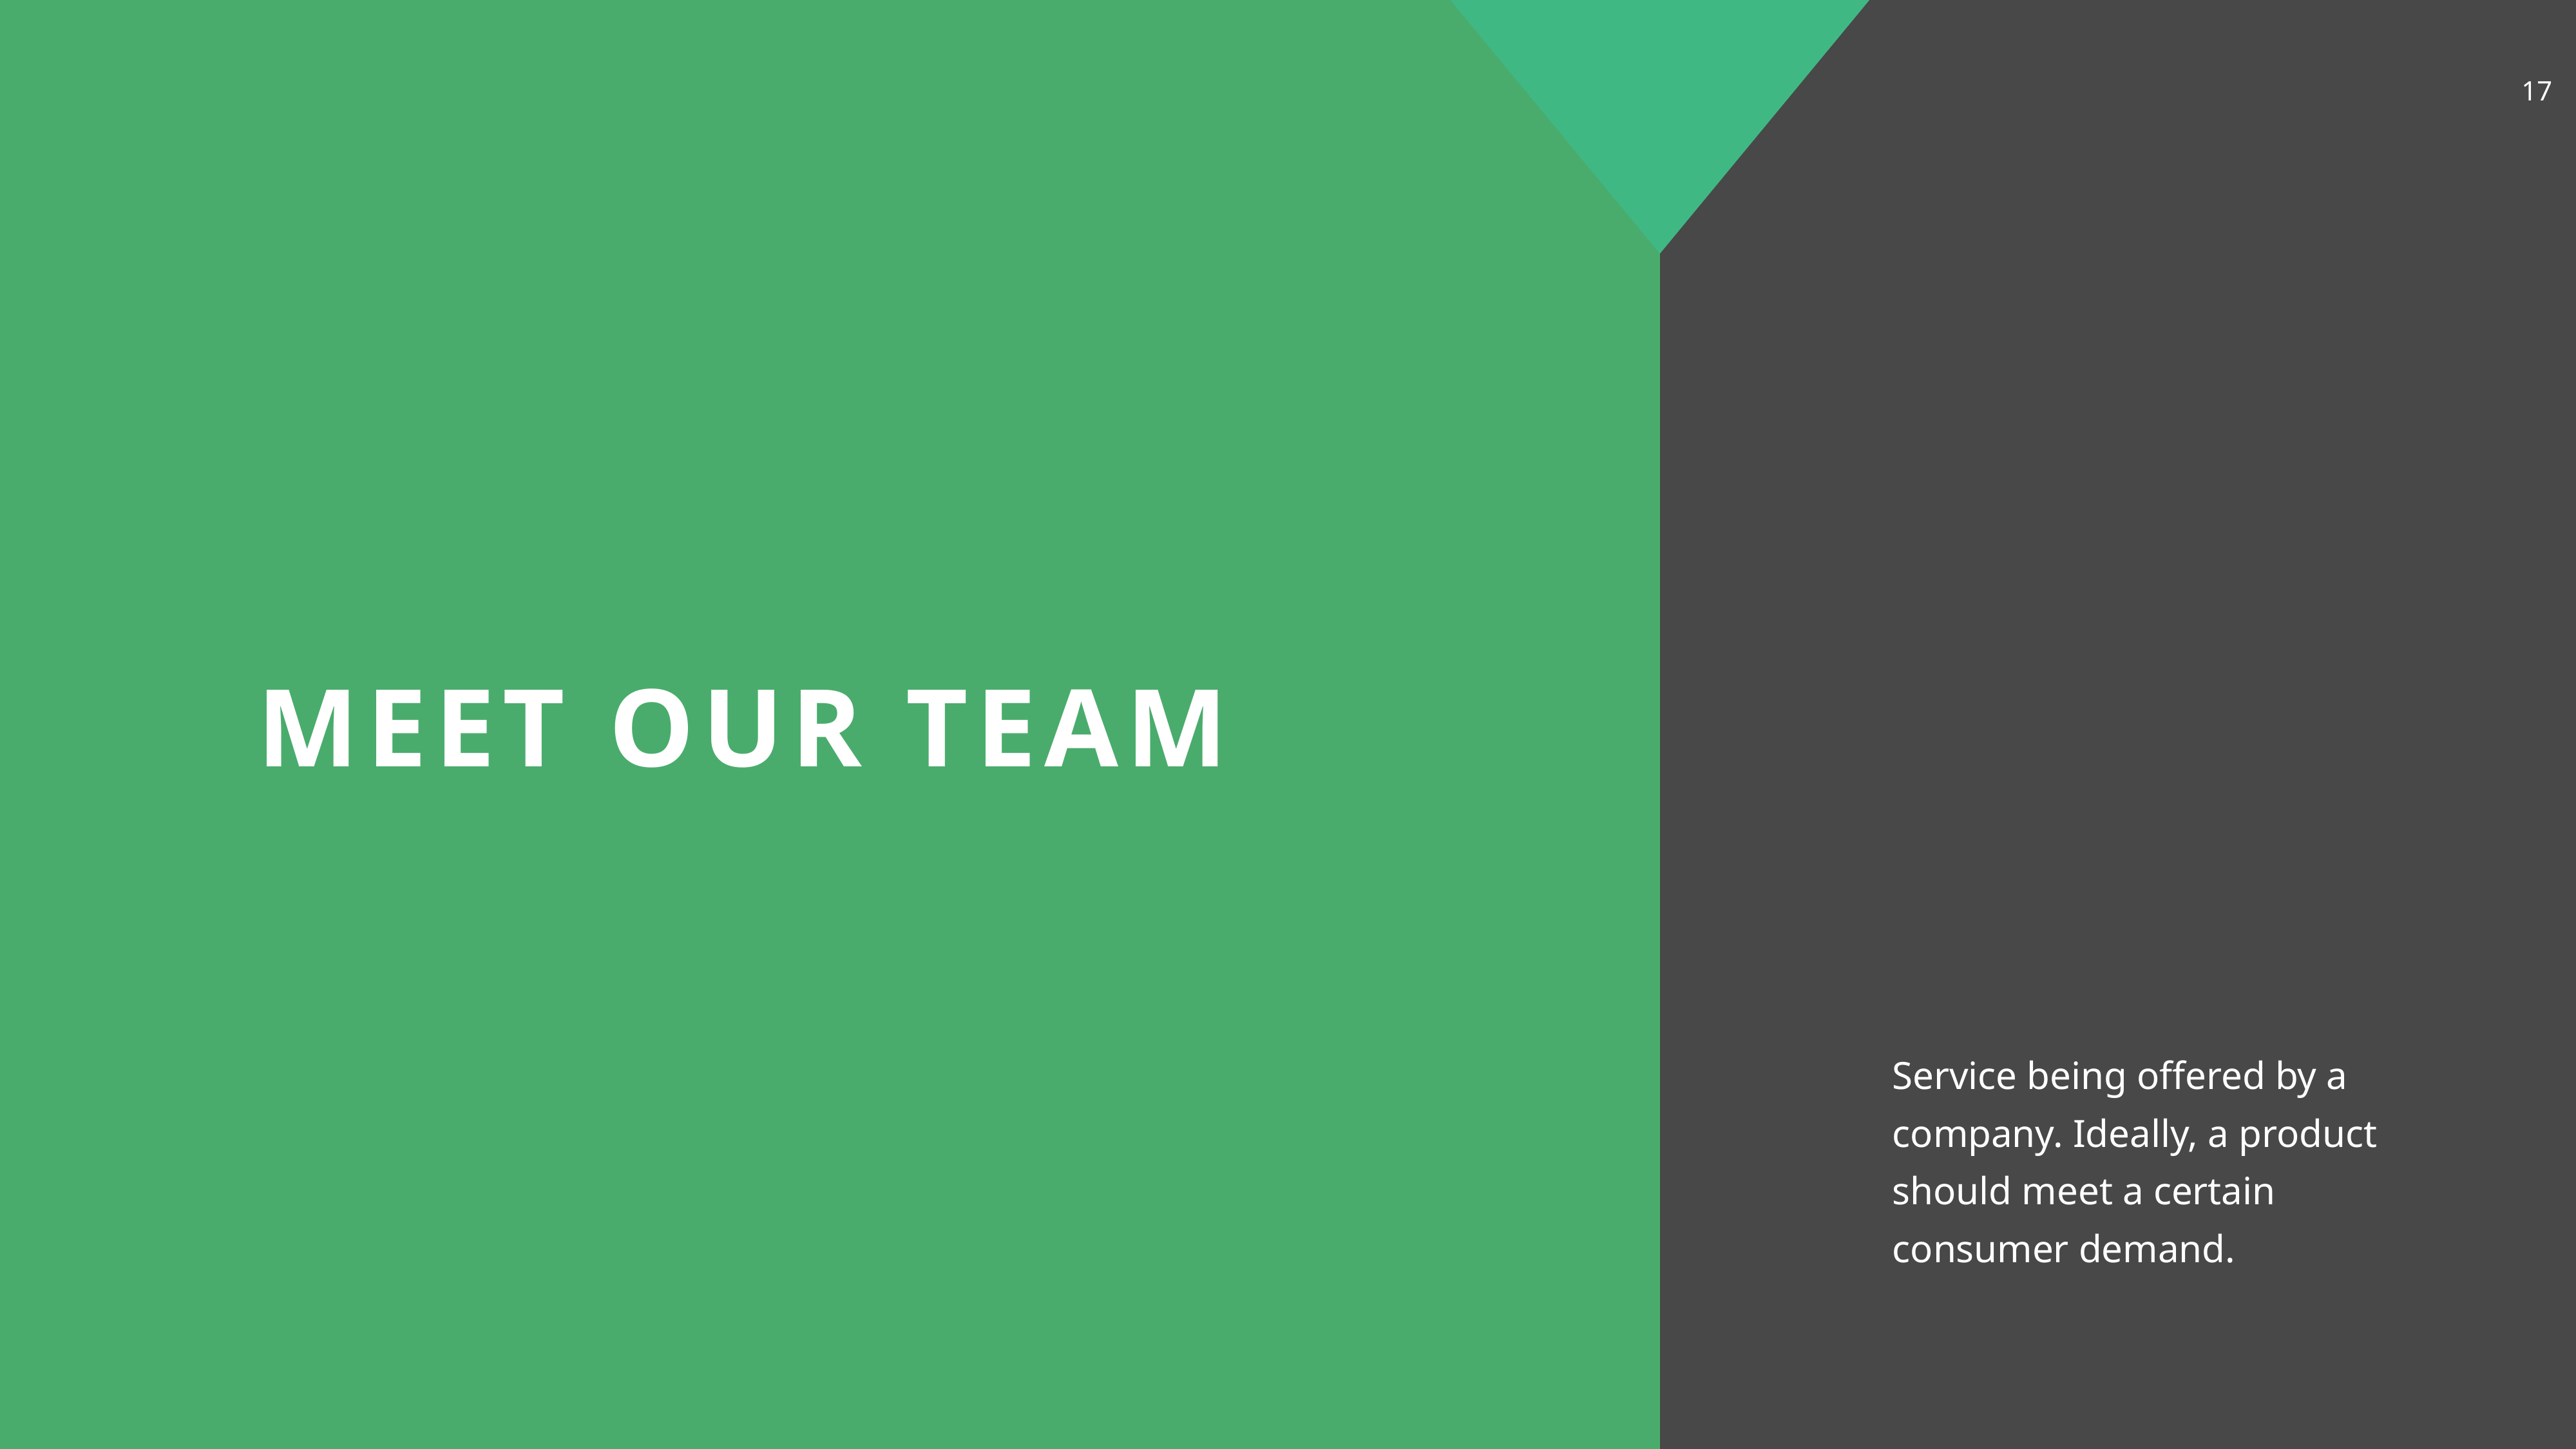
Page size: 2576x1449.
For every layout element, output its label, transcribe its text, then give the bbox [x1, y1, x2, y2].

text_box Service being offered by a company. Ideally, a product should meet a certain consumer demand. [1869, 1027, 2441, 1282]
picture [0, 0, 1660, 1449]
text_box [1660, 0, 1871, 255]
